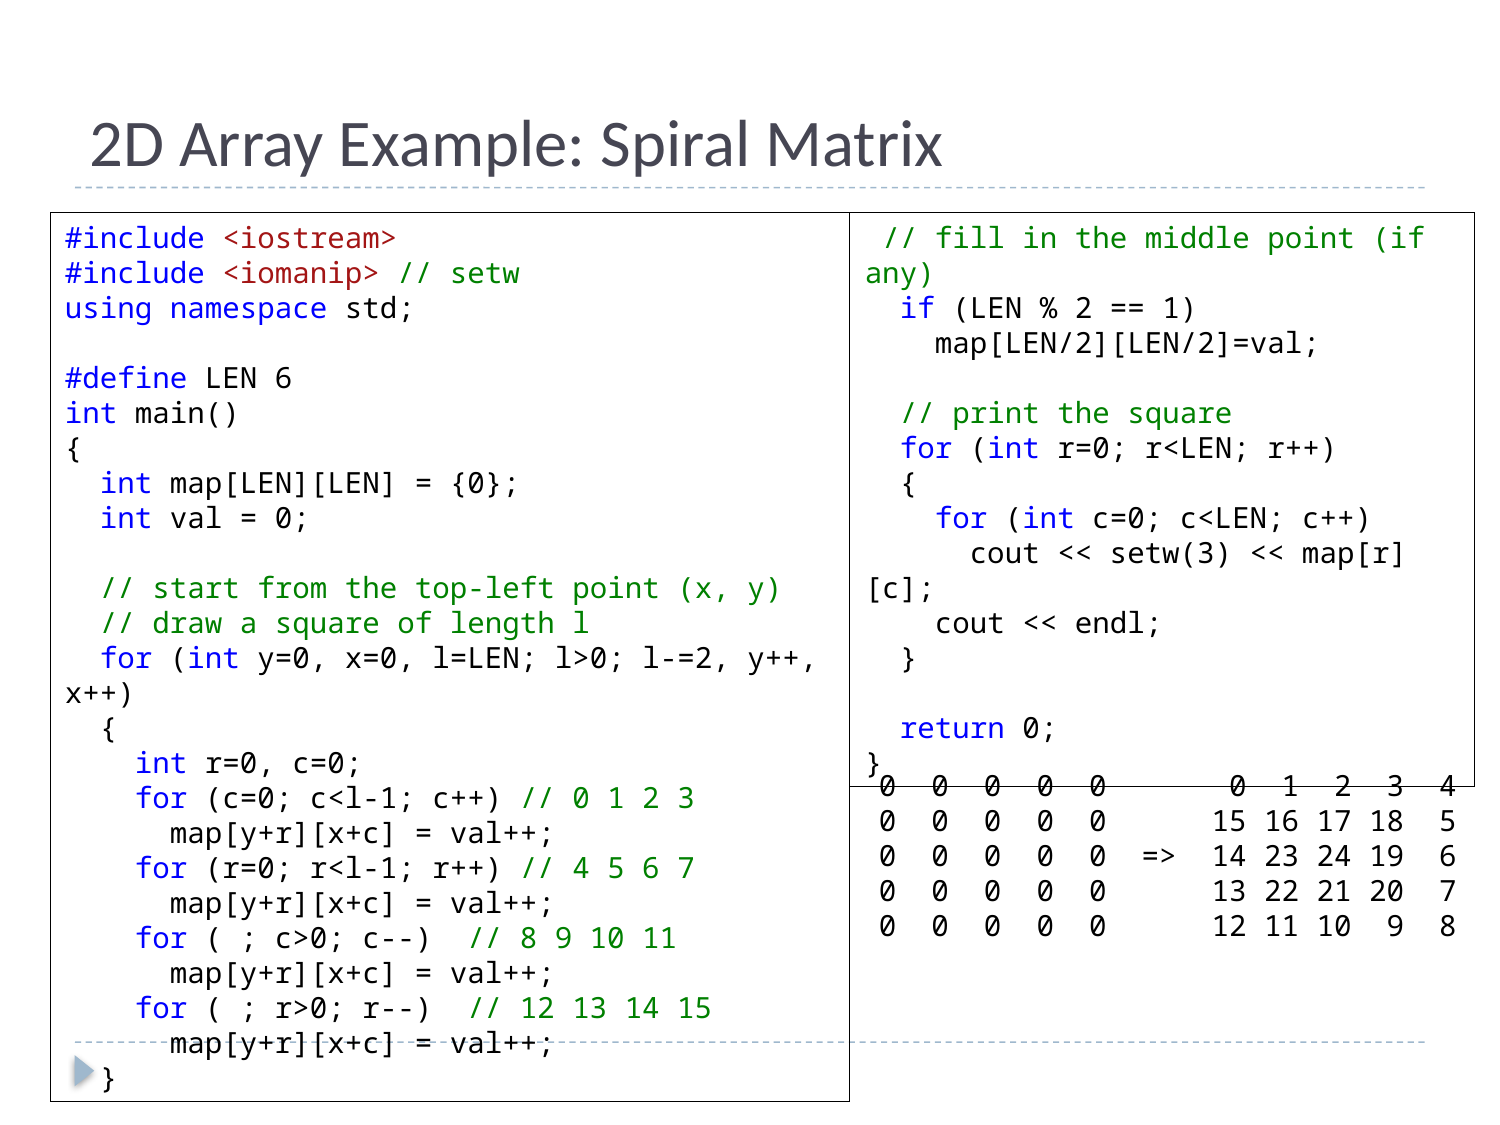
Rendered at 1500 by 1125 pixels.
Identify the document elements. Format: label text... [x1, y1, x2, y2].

text_box // fill in the middle point (if any) if (LEN % 2 == 1) map[LEN/2][LEN/2]=val; // print the square for (int r=0; r<LEN; r++) { for (int c=0; c<LEN; c++) cout << setw(3) << map[r][c]; cout << endl; } return 0; } [849, 212, 1475, 787]
text_box 0 0 0 0 0 0 1 2 3 4 0 0 0 0 0 15 16 17 18 5 0 0 0 0 0 => 14 23 24 19 6 0 0 0 0 0 13 22 21 20 7 0 0 0 0 0 12 11 10 9 8 [811, 760, 1472, 985]
text_box #include <iostream> #include <iomanip> // setw using namespace std; #define LEN 6 int main() { int map[LEN][LEN] = {0}; int val = 0; // start from the top-left point (x, y) // draw a square of length l for (int y=0, x=0, l=LEN; l>0; l-=2, y++, x++) { int r=0, c=0; for (c=0; c<l-1; c++) // 0 1 2 3 map[y+r][x+c] = val++; for (r=0; r<l-1; r++) // 4 5 6 7 map[y+r][x+c] = val++; for ( ; c>0; c--) // 8 9 10 11 map[y+r][x+c] = val++; for ( ; r>0; r--) // 12 13 14 15 map[y+r][x+c] = val++; } [50, 212, 850, 1102]
title 2D Array Example: Spiral Matrix [75, 24, 1425, 188]
